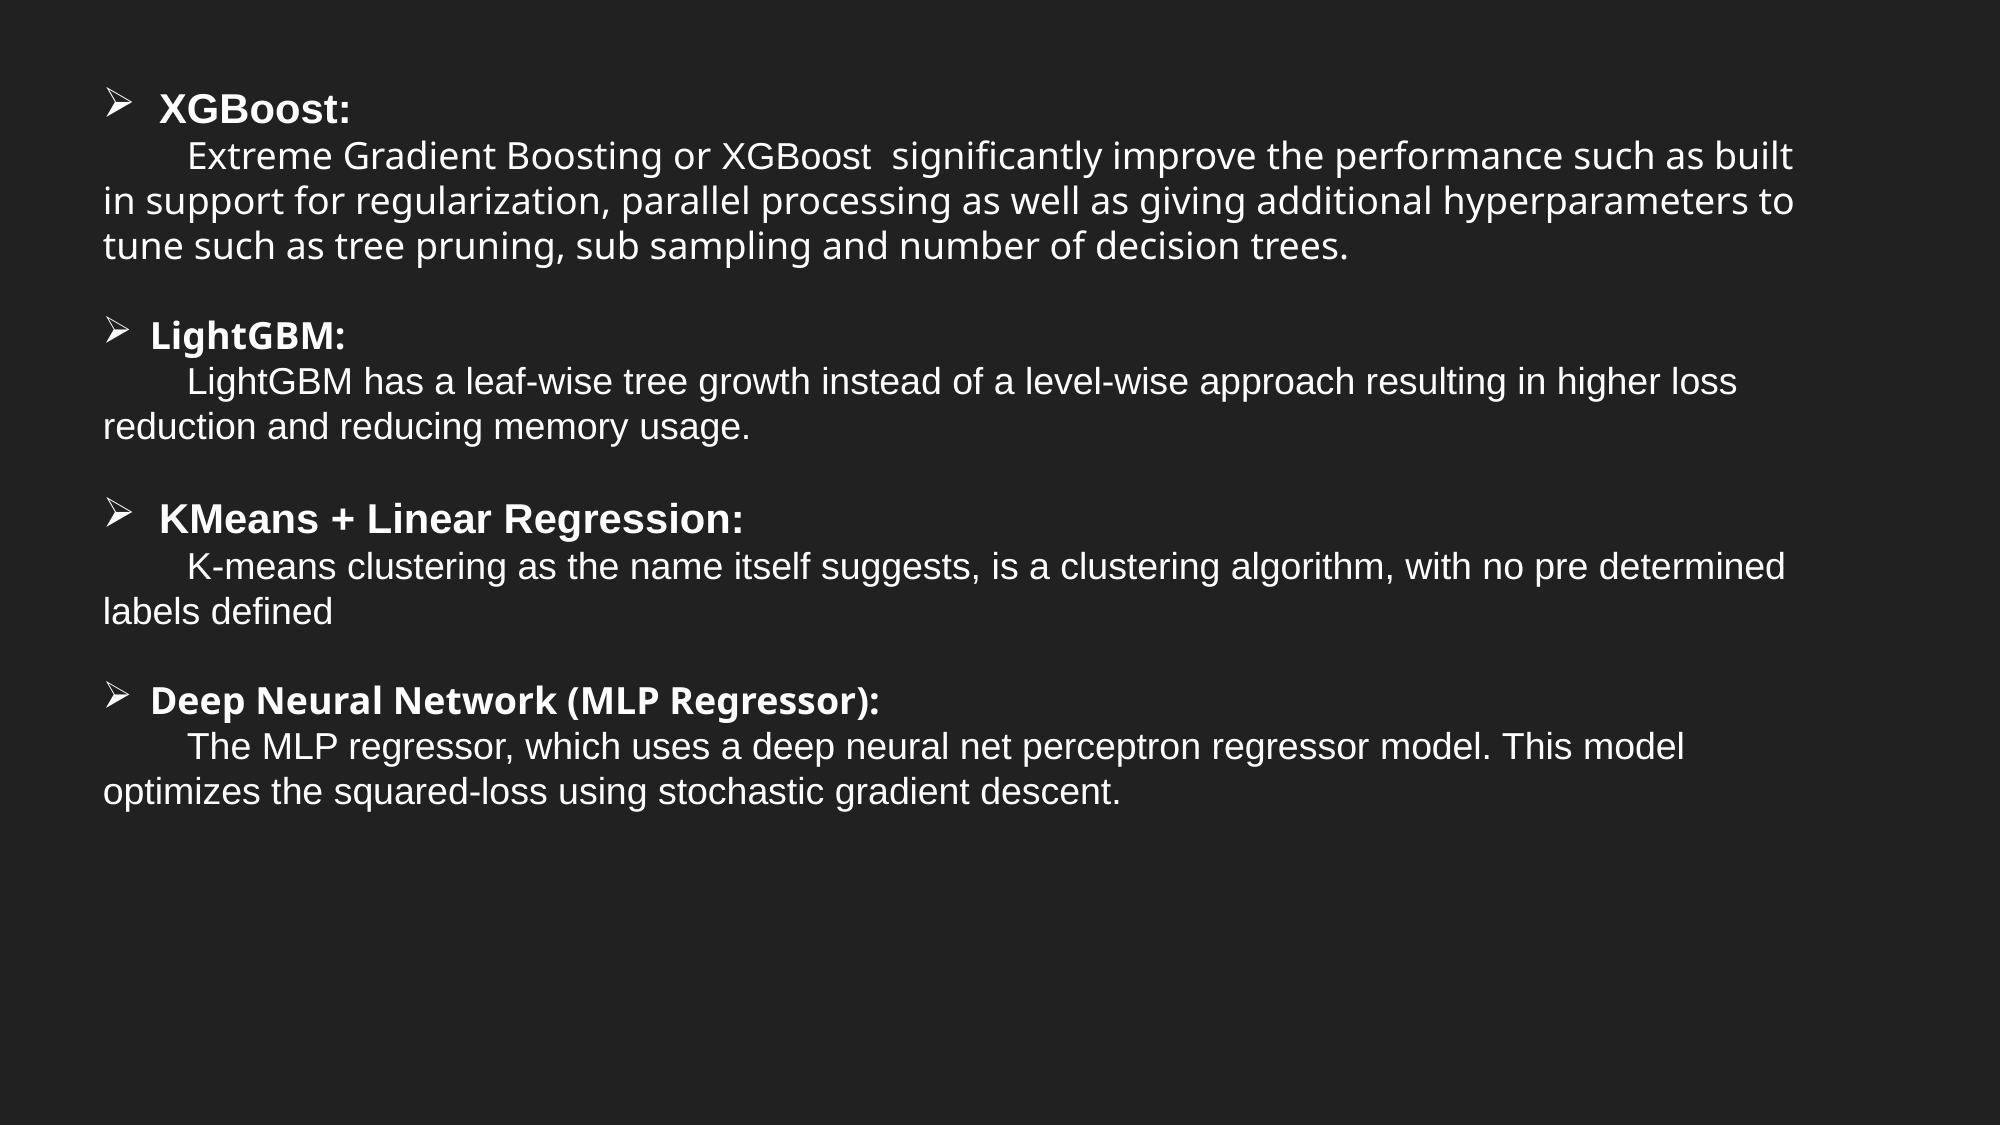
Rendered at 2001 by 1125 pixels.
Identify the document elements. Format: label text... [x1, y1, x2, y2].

text_box XGBoost: Extreme Gradient Boosting or XGBoost significantly improve the performance such as built in support for regularization, parallel processing as well as giving additional hyperparameters to tune such as tree pruning, sub sampling and number of decision trees. LightGBM: LightGBM has a leaf-wise tree growth instead of a level-wise approach resulting in higher loss reduction and reducing memory usage. KMeans + Linear Regression: K-means clustering as the name itself suggests, is a clustering algorithm, with no pre determined labels defined Deep Neural Network (MLP Regressor): The MLP regressor, which uses a deep neural net perceptron regressor model. This model optimizes the squared-loss using stochastic gradient descent. [88, 74, 1836, 820]
